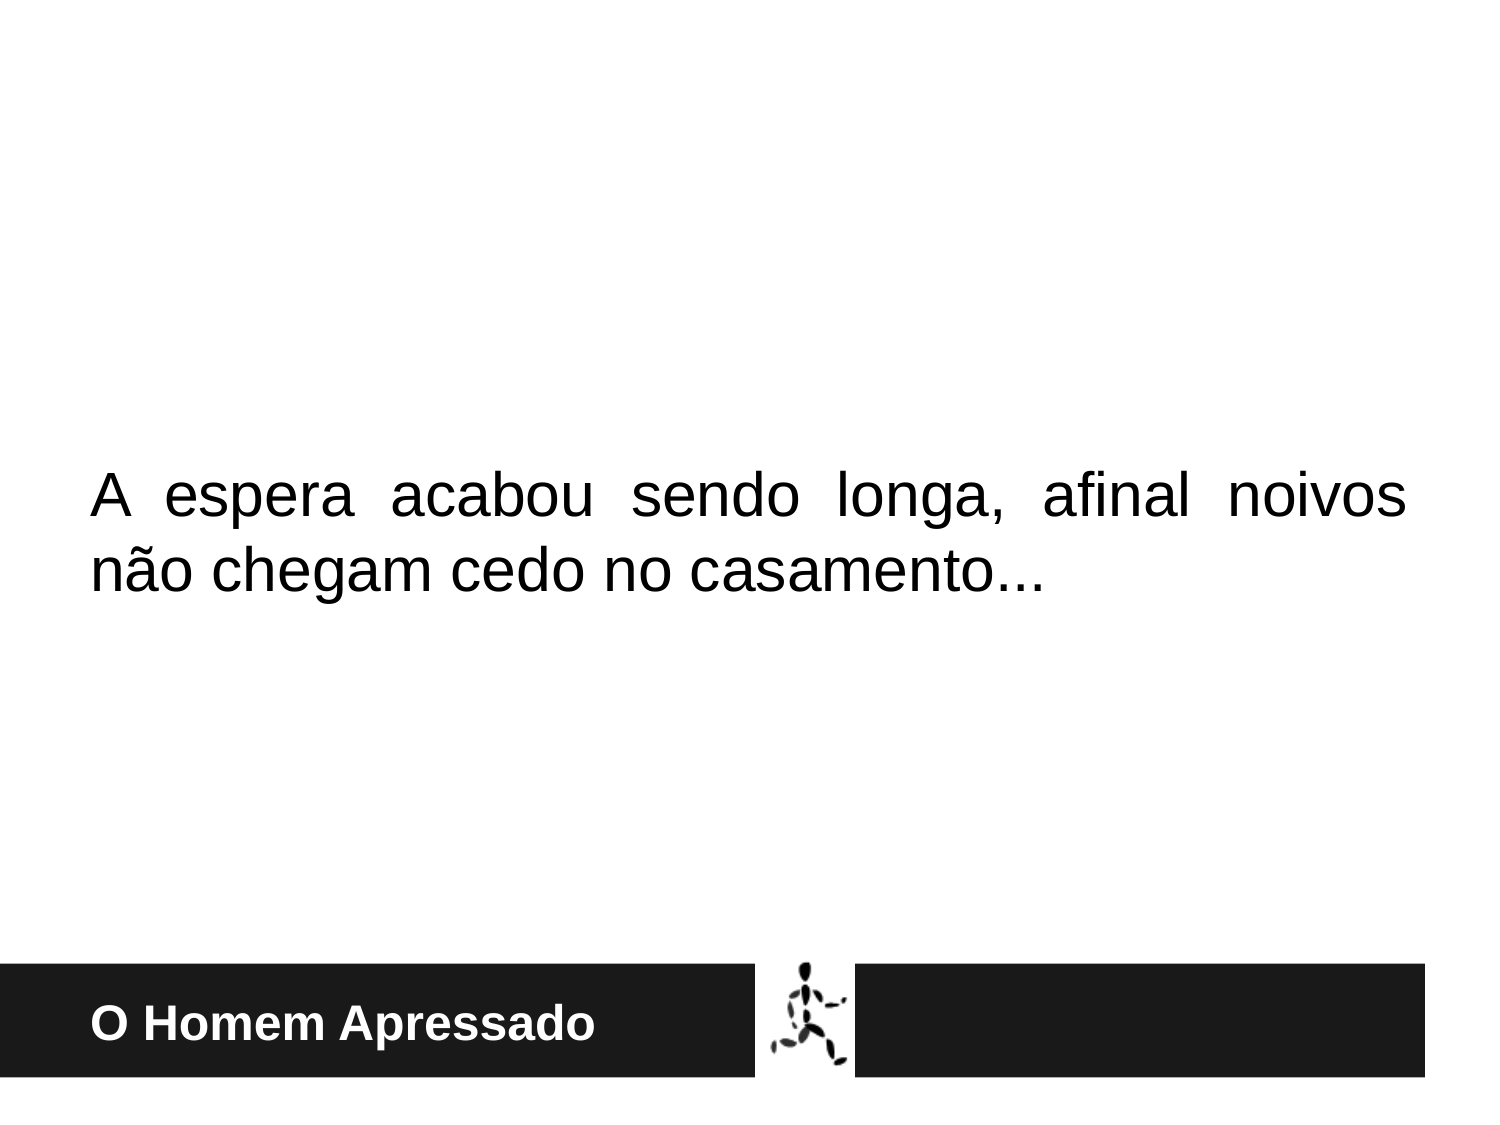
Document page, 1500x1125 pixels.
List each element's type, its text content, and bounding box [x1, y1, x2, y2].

text_box [755, 955, 856, 1086]
list O Homem Apressado [75, 963, 684, 1078]
text_box A espera acabou sendo longa, afinal noivos não chegam cedo no casamento... [74, 439, 1425, 686]
